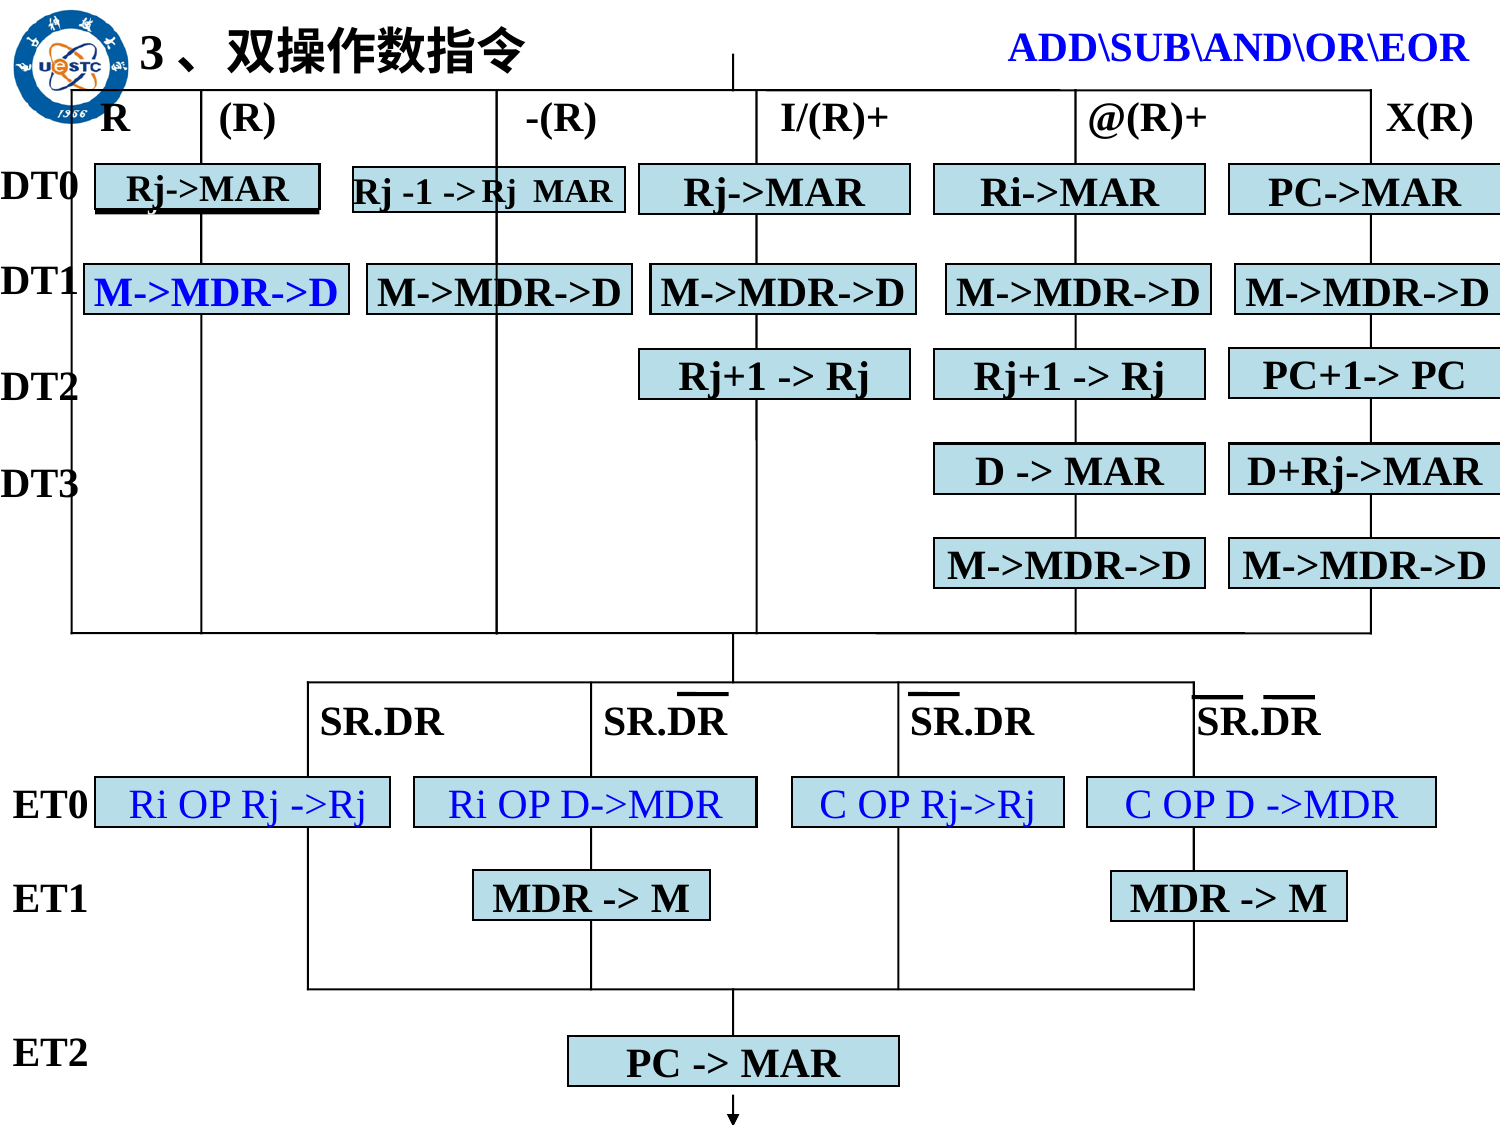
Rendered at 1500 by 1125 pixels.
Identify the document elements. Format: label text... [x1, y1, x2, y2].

text_box ADD\SUB\AND\OR\EOR [992, 20, 1490, 53]
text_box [12, 643, 1437, 1125]
text_box 3、双操作数指令 [124, 19, 875, 53]
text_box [0, 54, 1500, 634]
picture [6, 8, 136, 54]
